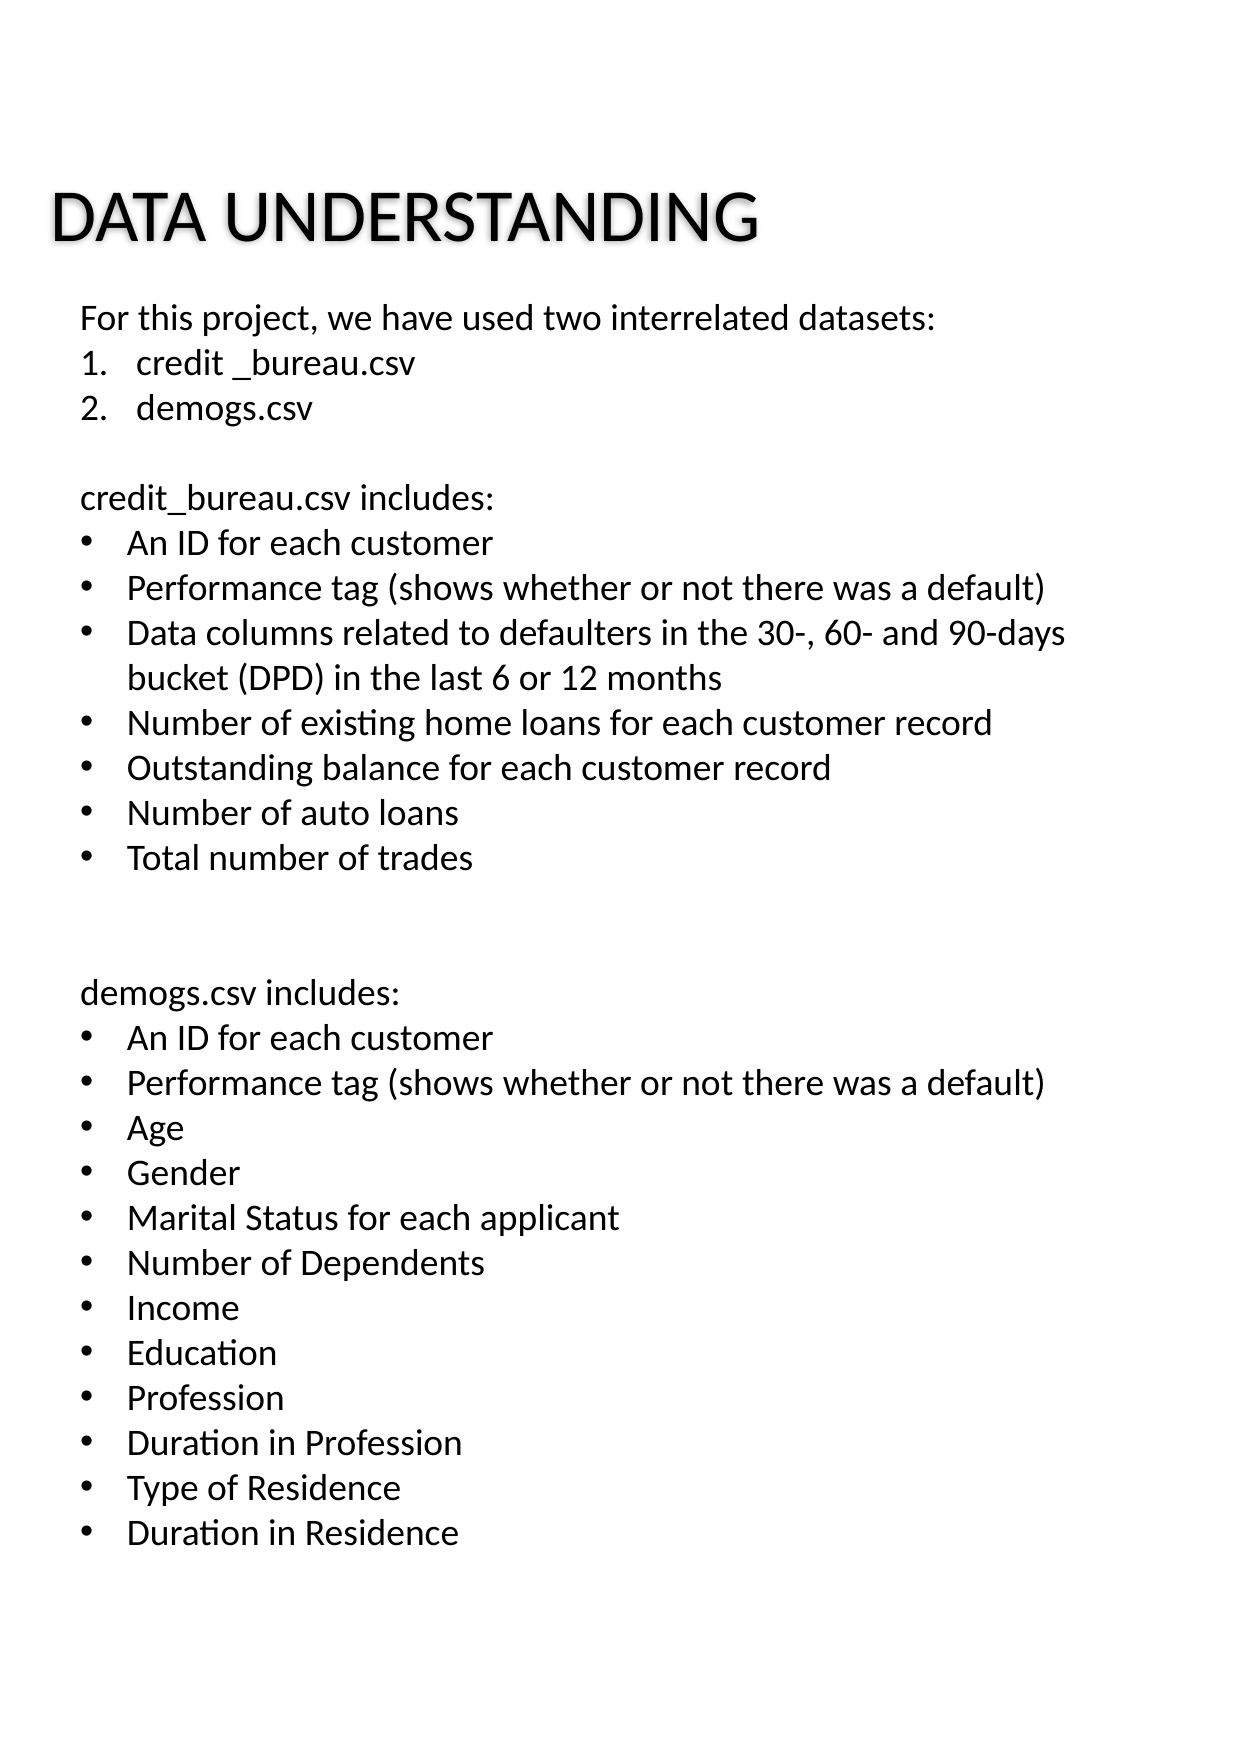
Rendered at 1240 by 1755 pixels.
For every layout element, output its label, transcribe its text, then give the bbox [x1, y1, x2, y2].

text_box DATA UNDERSTANDING [49, 166, 808, 253]
text_box For this project, we have used two interrelated datasets: credit _bureau.csv demogs.csv credit_bureau.csv includes: An ID for each customer Performance tag (shows whether or not there was a default) Data columns related to defaulters in the 30-, 60- and 90-days bucket (DPD) in the last 6 or 12 months Number of existing home loans for each customer record Outstanding balance for each customer record Number of auto loans Total number of trades demogs.csv includes: An ID for each customer Performance tag (shows whether or not there was a default) Age Gender Marital Status for each applicant Number of Dependents Income Education Profession Duration in Profession Type of Residence Duration in Residence [65, 285, 1121, 1606]
